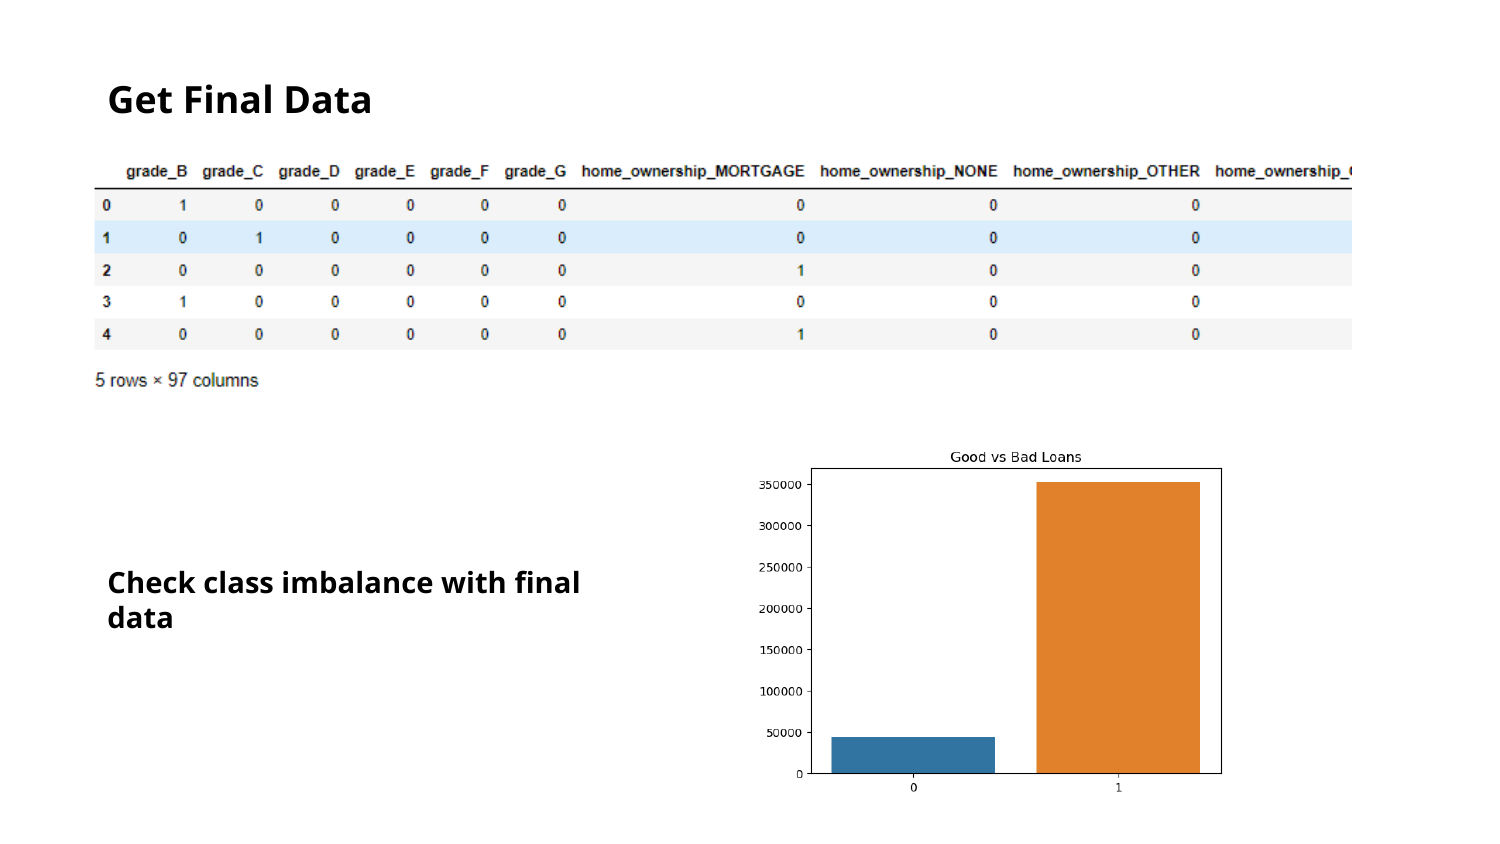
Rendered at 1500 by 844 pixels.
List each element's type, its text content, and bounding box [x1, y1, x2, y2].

picture [749, 443, 1228, 802]
text_box Check class imbalance with final data [92, 549, 665, 644]
title Get Final Data [92, 61, 750, 154]
picture [92, 154, 1352, 401]
